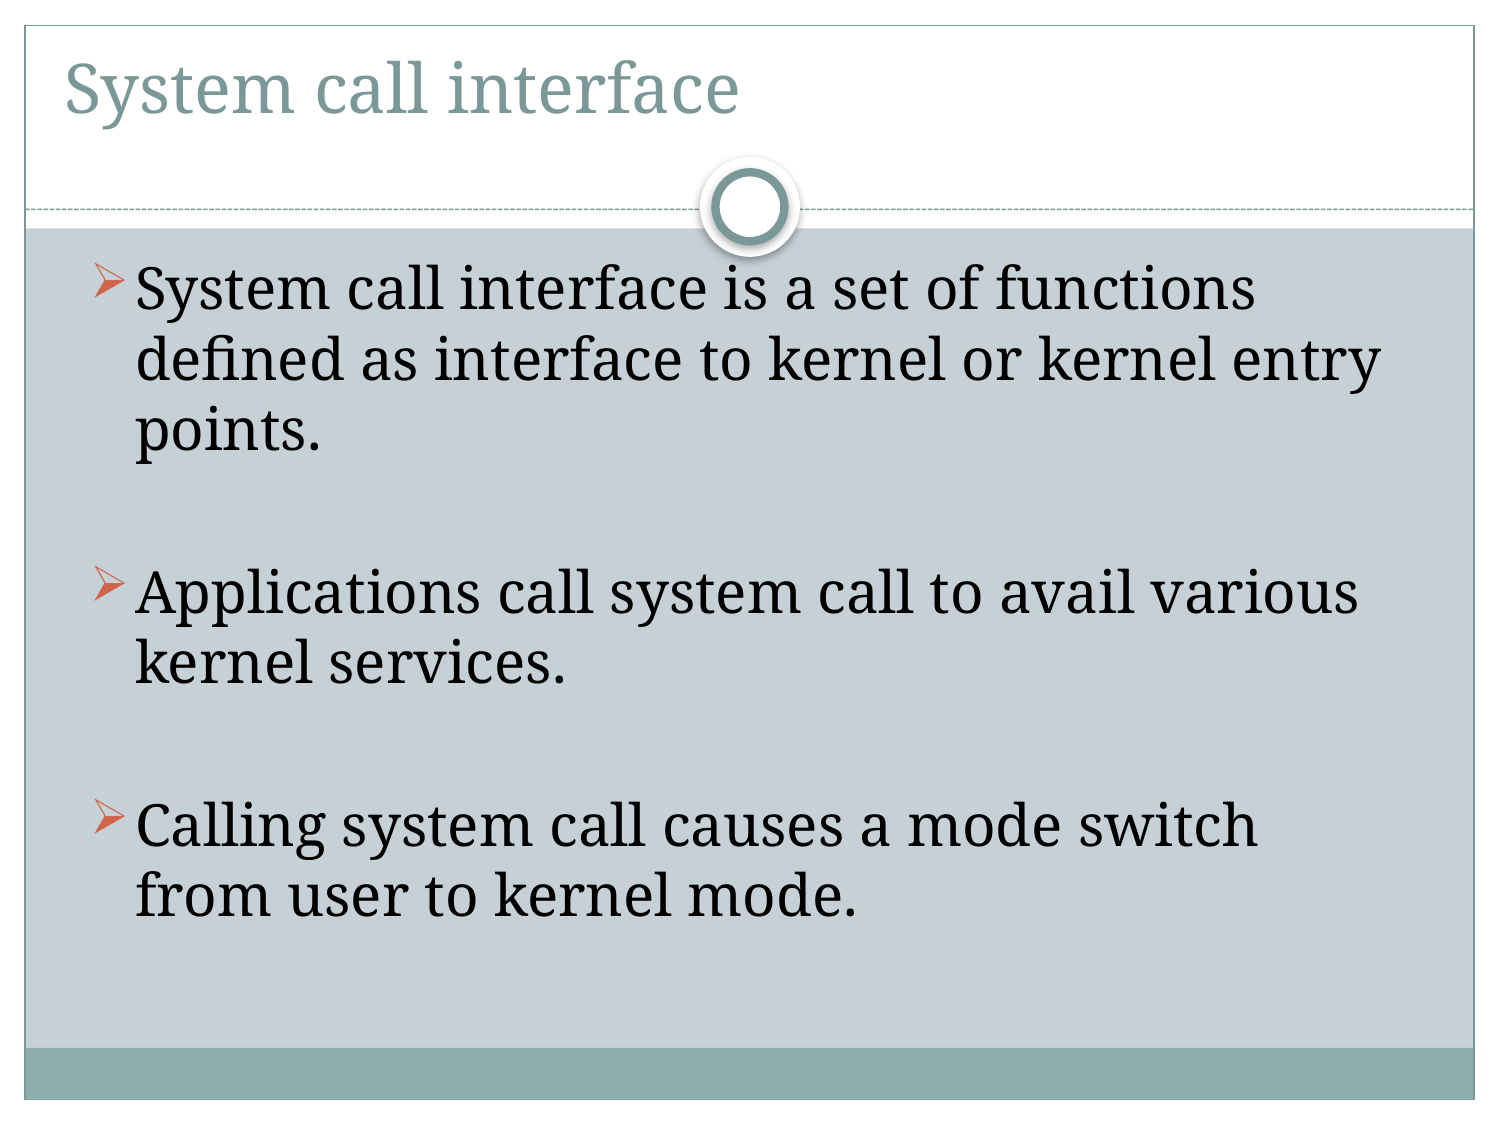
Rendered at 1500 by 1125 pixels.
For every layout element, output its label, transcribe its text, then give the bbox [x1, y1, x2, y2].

list System call interface is a set of functions defined as interface to kernel or kernel entry points. Applications call system call to avail various kernel services. Calling system call causes a mode switch from user to kernel mode. [75, 162, 1425, 1005]
title System call interface [49, 37, 1450, 162]
